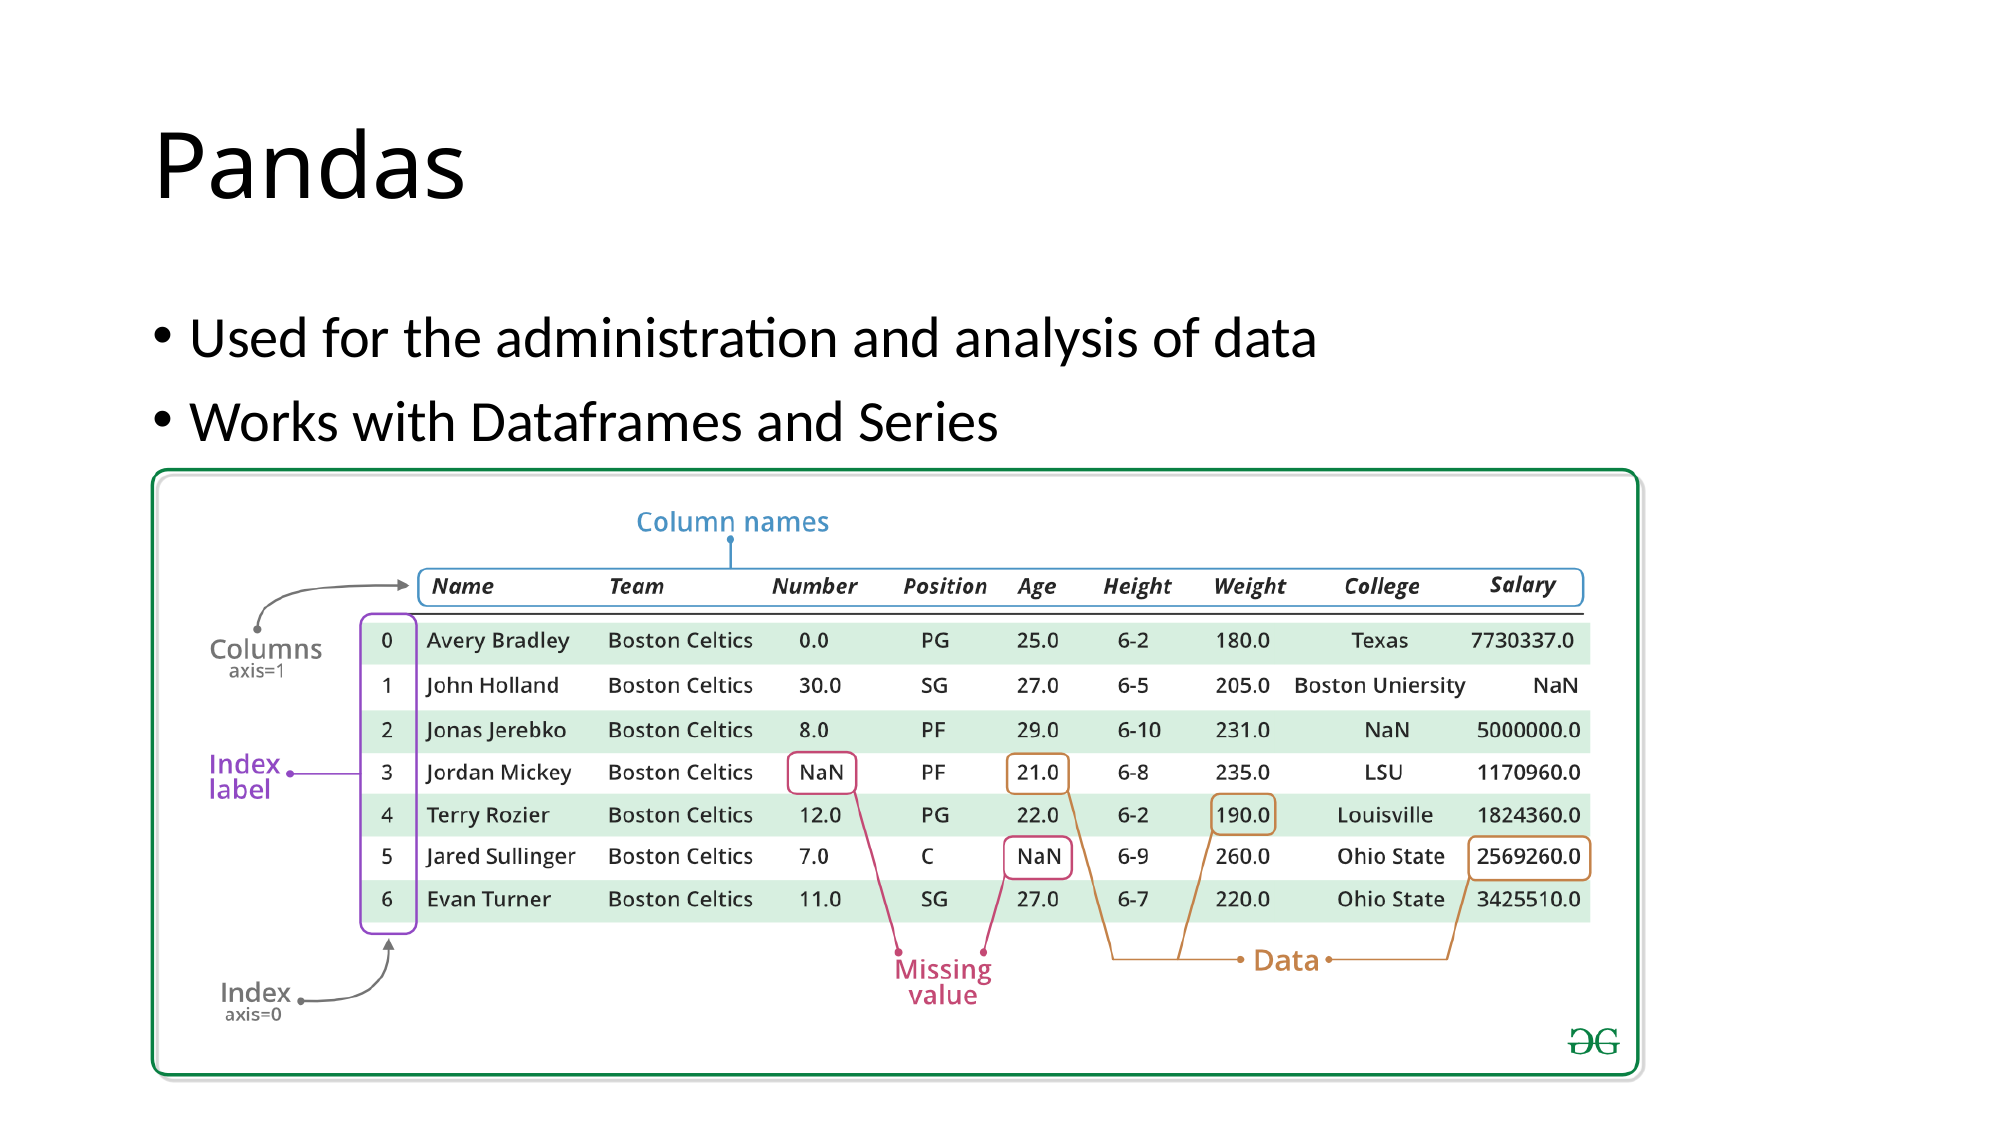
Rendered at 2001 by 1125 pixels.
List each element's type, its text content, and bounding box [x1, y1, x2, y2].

picture [137, 458, 1653, 1090]
title Pandas [137, 59, 1863, 278]
list Used for the administration and analysis of data Works with Dataframes and Series [137, 299, 1863, 1014]
